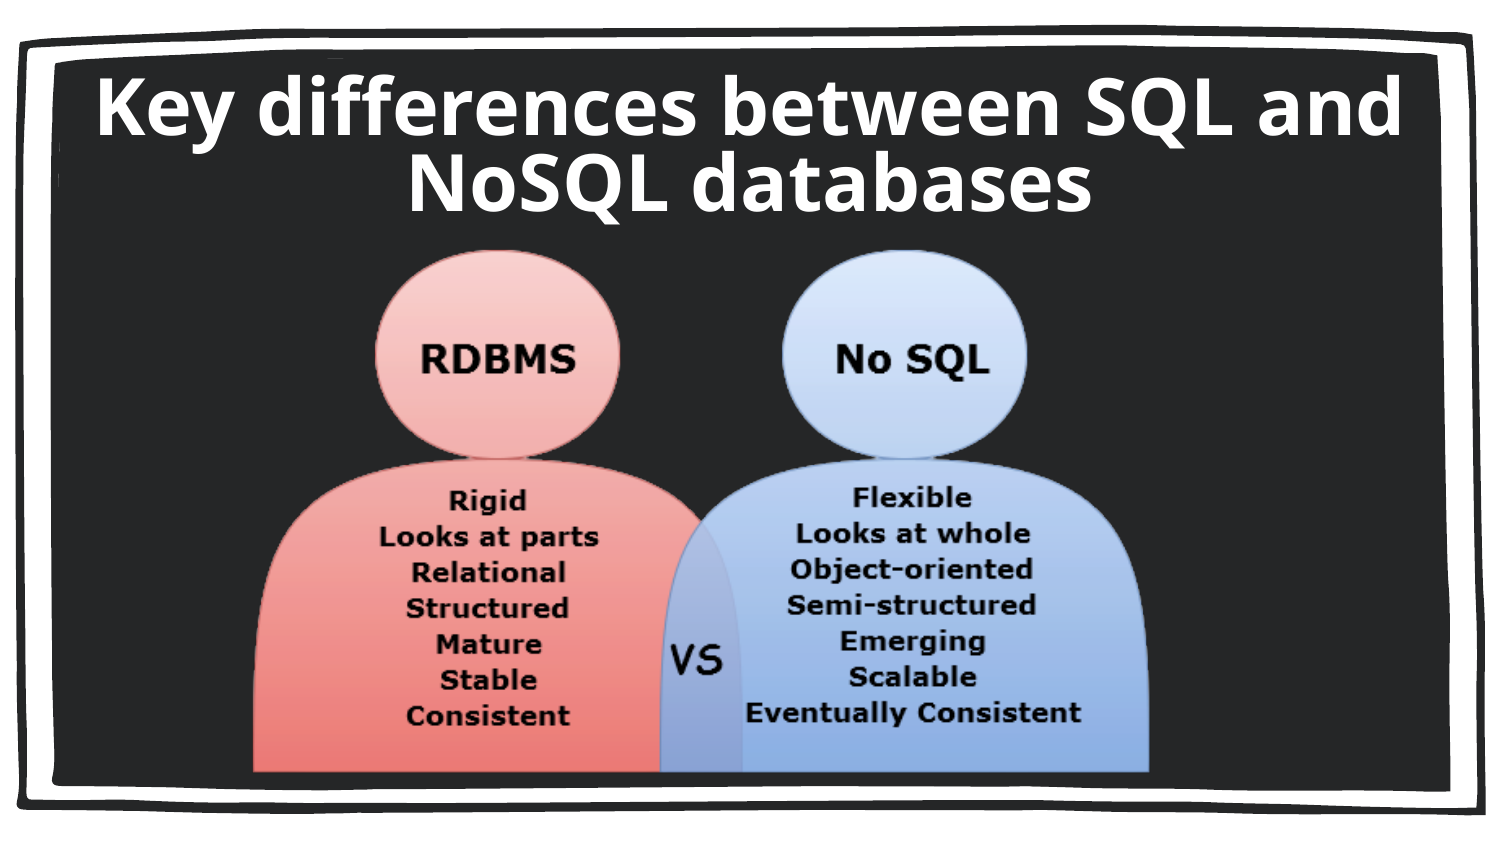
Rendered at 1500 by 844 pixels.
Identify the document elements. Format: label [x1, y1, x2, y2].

text_box [48, 45, 1452, 793]
picture [248, 245, 1155, 778]
text_box [13, 24, 1487, 816]
